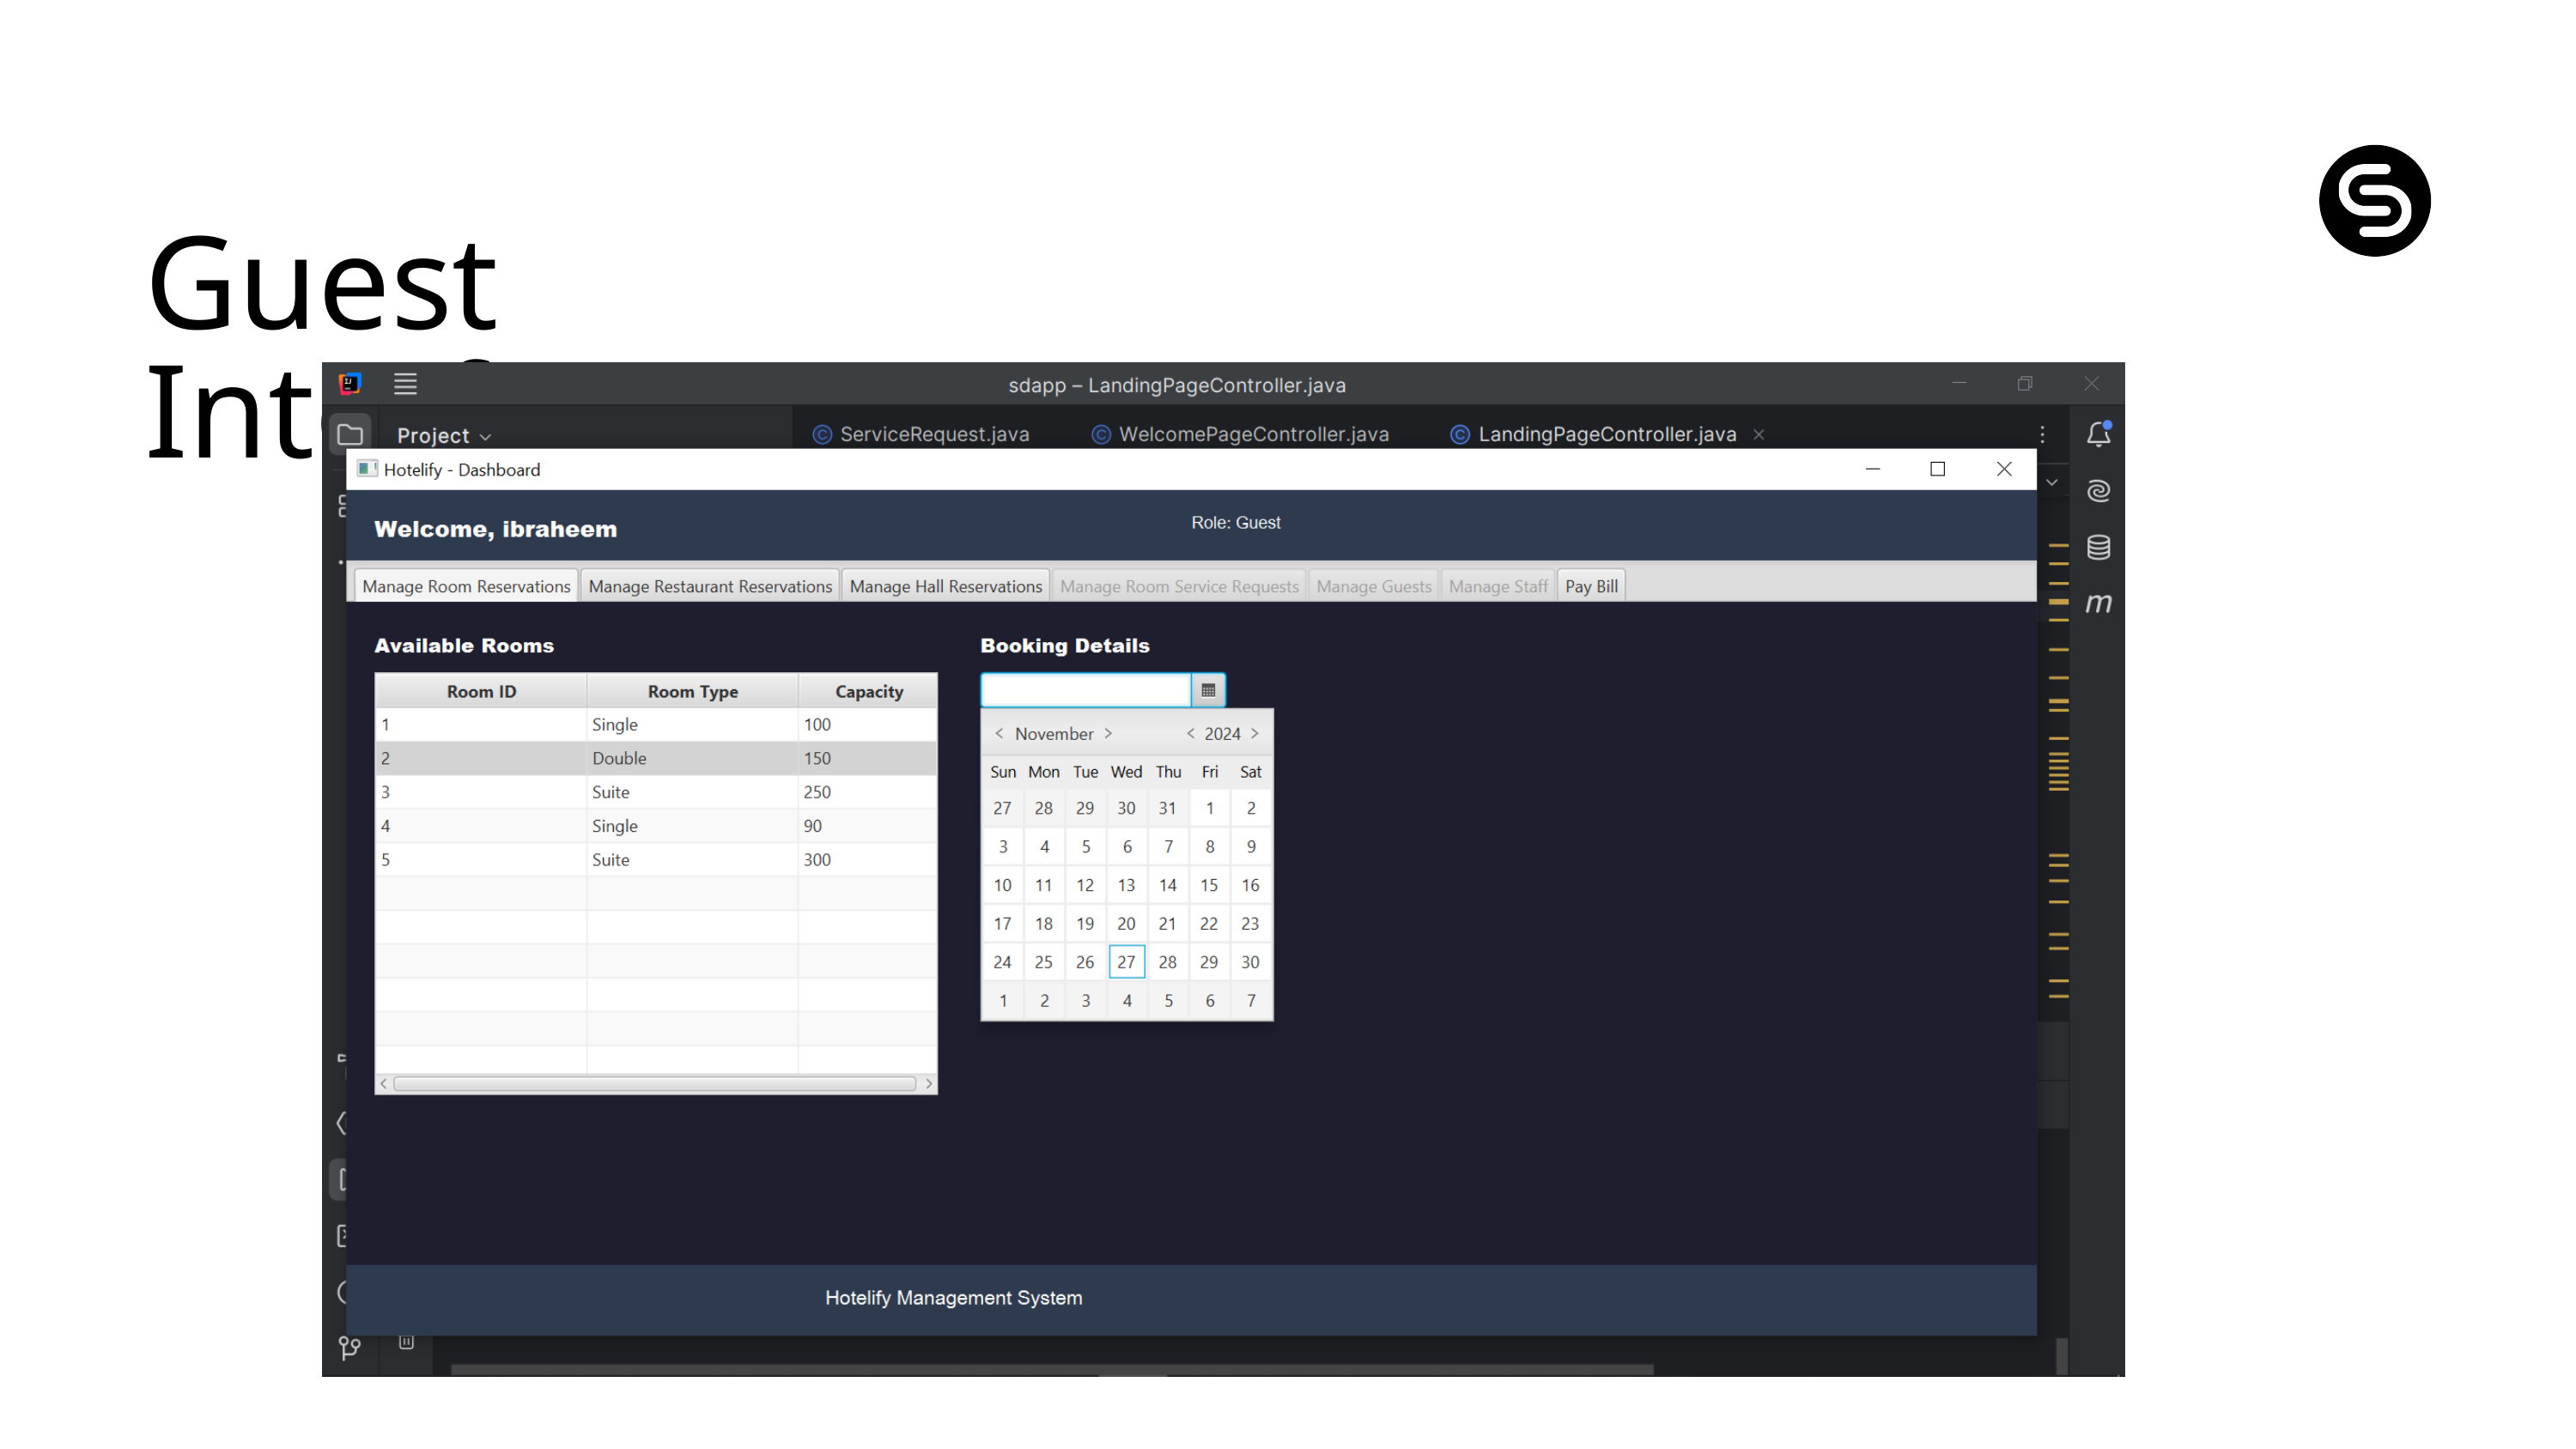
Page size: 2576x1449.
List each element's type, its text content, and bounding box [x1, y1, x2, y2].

picture [321, 361, 2126, 1377]
text_box Guest Interface [144, 226, 1054, 484]
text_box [2318, 144, 2432, 258]
